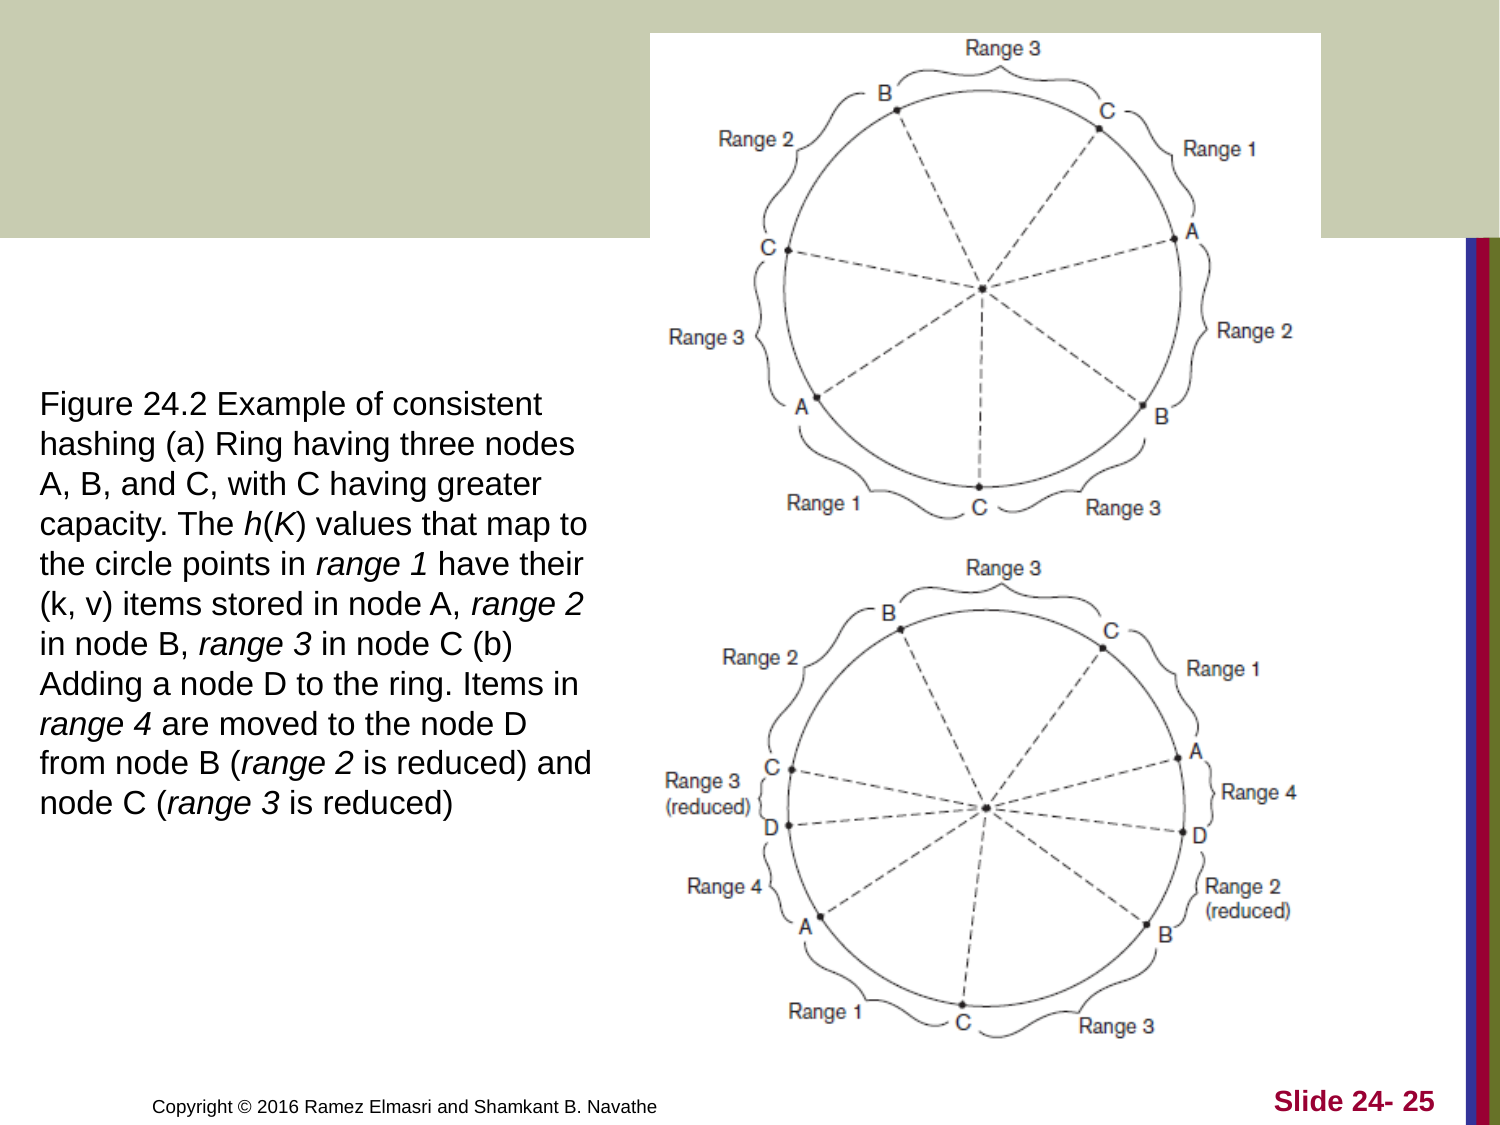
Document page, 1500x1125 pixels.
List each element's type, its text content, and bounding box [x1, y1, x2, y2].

text_box Figure 24.2 Example of consistent hashing (a) Ring having three nodes A, B, and C, with C having greater capacity. The h(K) values that map to the circle points in range 1 have their (k, v) items stored in node A, range 2 in node B, range 3 in node C (b) Adding a node D to the ring. Items in range 4 are moved to the node D from node B (range 2 is reduced) and node C (range 3 is reduced) [24, 374, 612, 829]
picture [649, 33, 1321, 1051]
slide_number Slide 24- 25 [1137, 1049, 1451, 1125]
